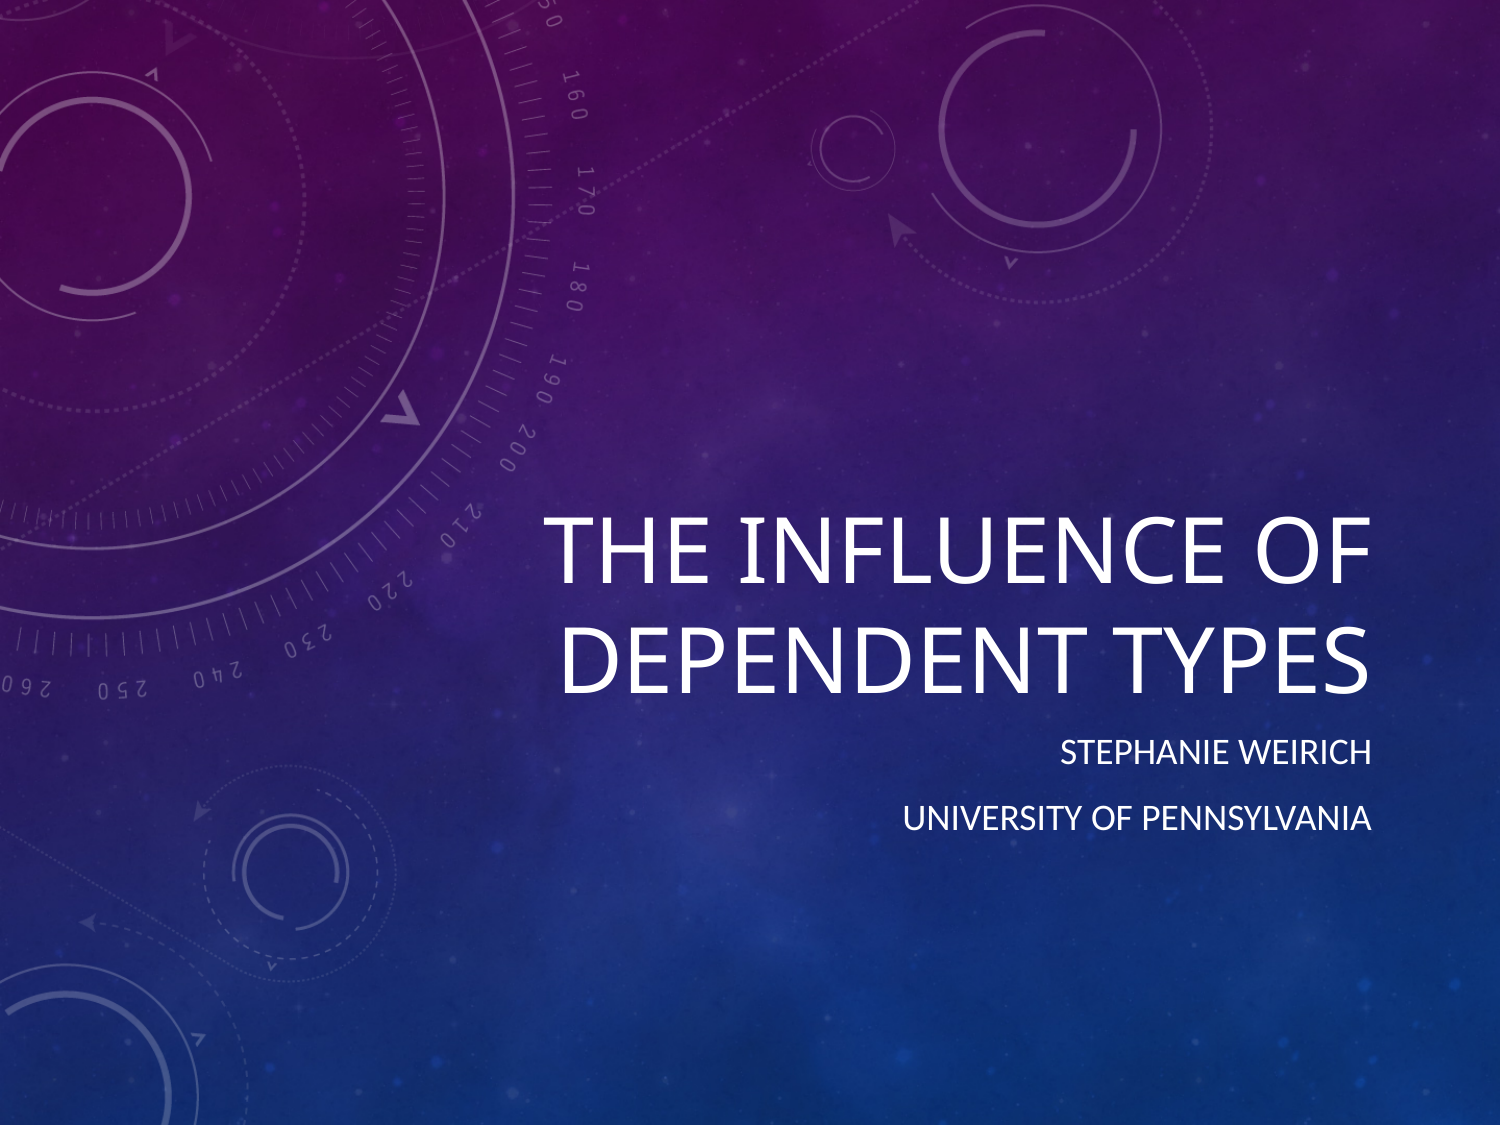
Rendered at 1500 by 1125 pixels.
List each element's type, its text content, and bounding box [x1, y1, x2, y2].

title The Influence of Dependent Types [450, 322, 1388, 719]
subtitle Stephanie Weirich University of Pennsylvania [450, 719, 1388, 950]
picture [0, 0, 1500, 1125]
